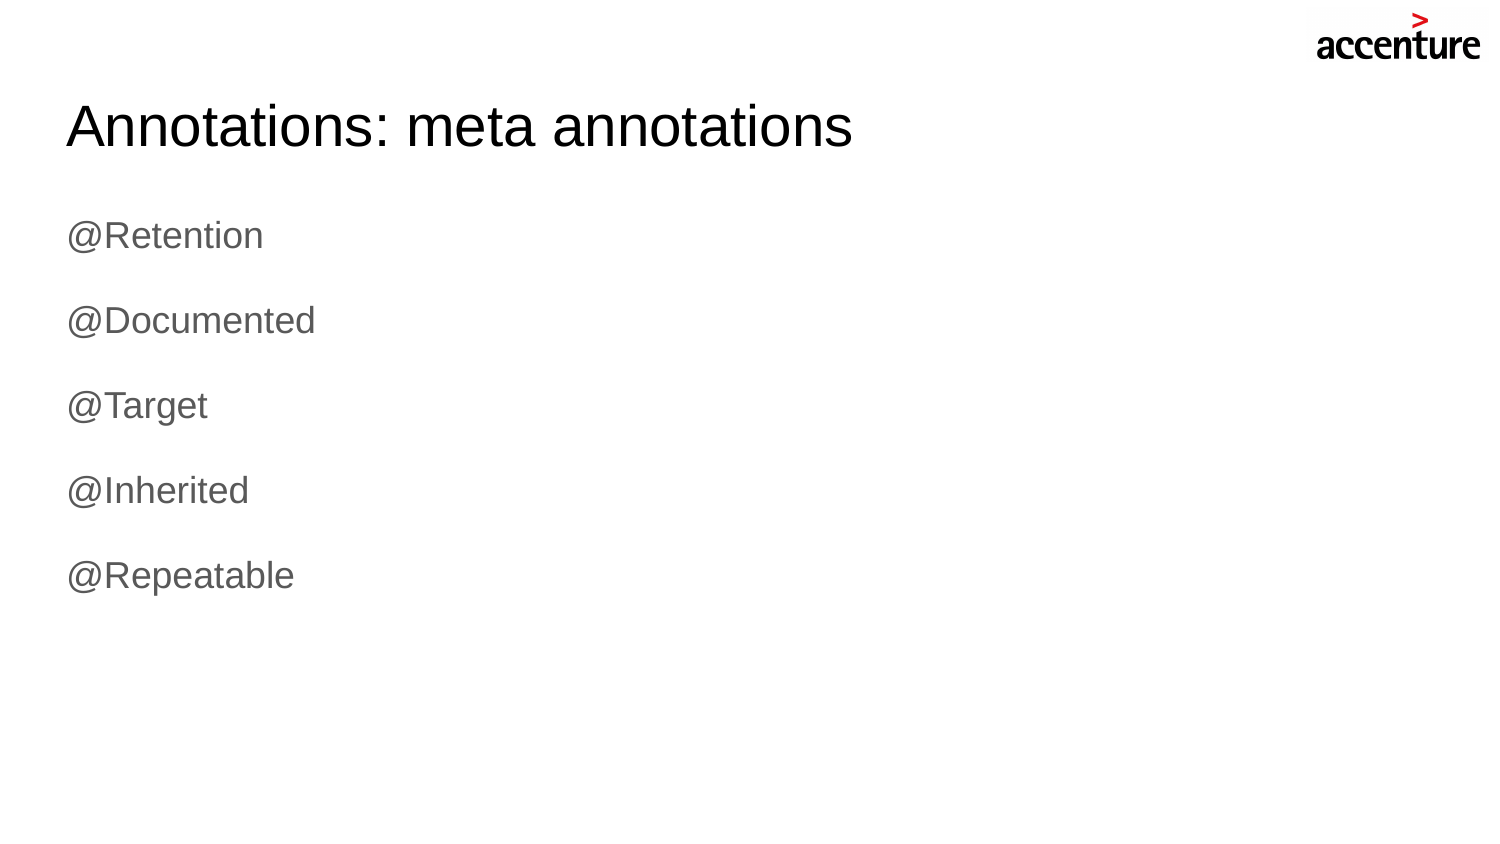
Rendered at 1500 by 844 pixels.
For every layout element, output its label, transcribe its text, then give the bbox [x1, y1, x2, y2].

title Annotations: meta annotations [51, 72, 1449, 167]
list @Retention @Documented @Target @Inherited @Repeatable [51, 189, 1449, 760]
picture [1306, 7, 1489, 62]
